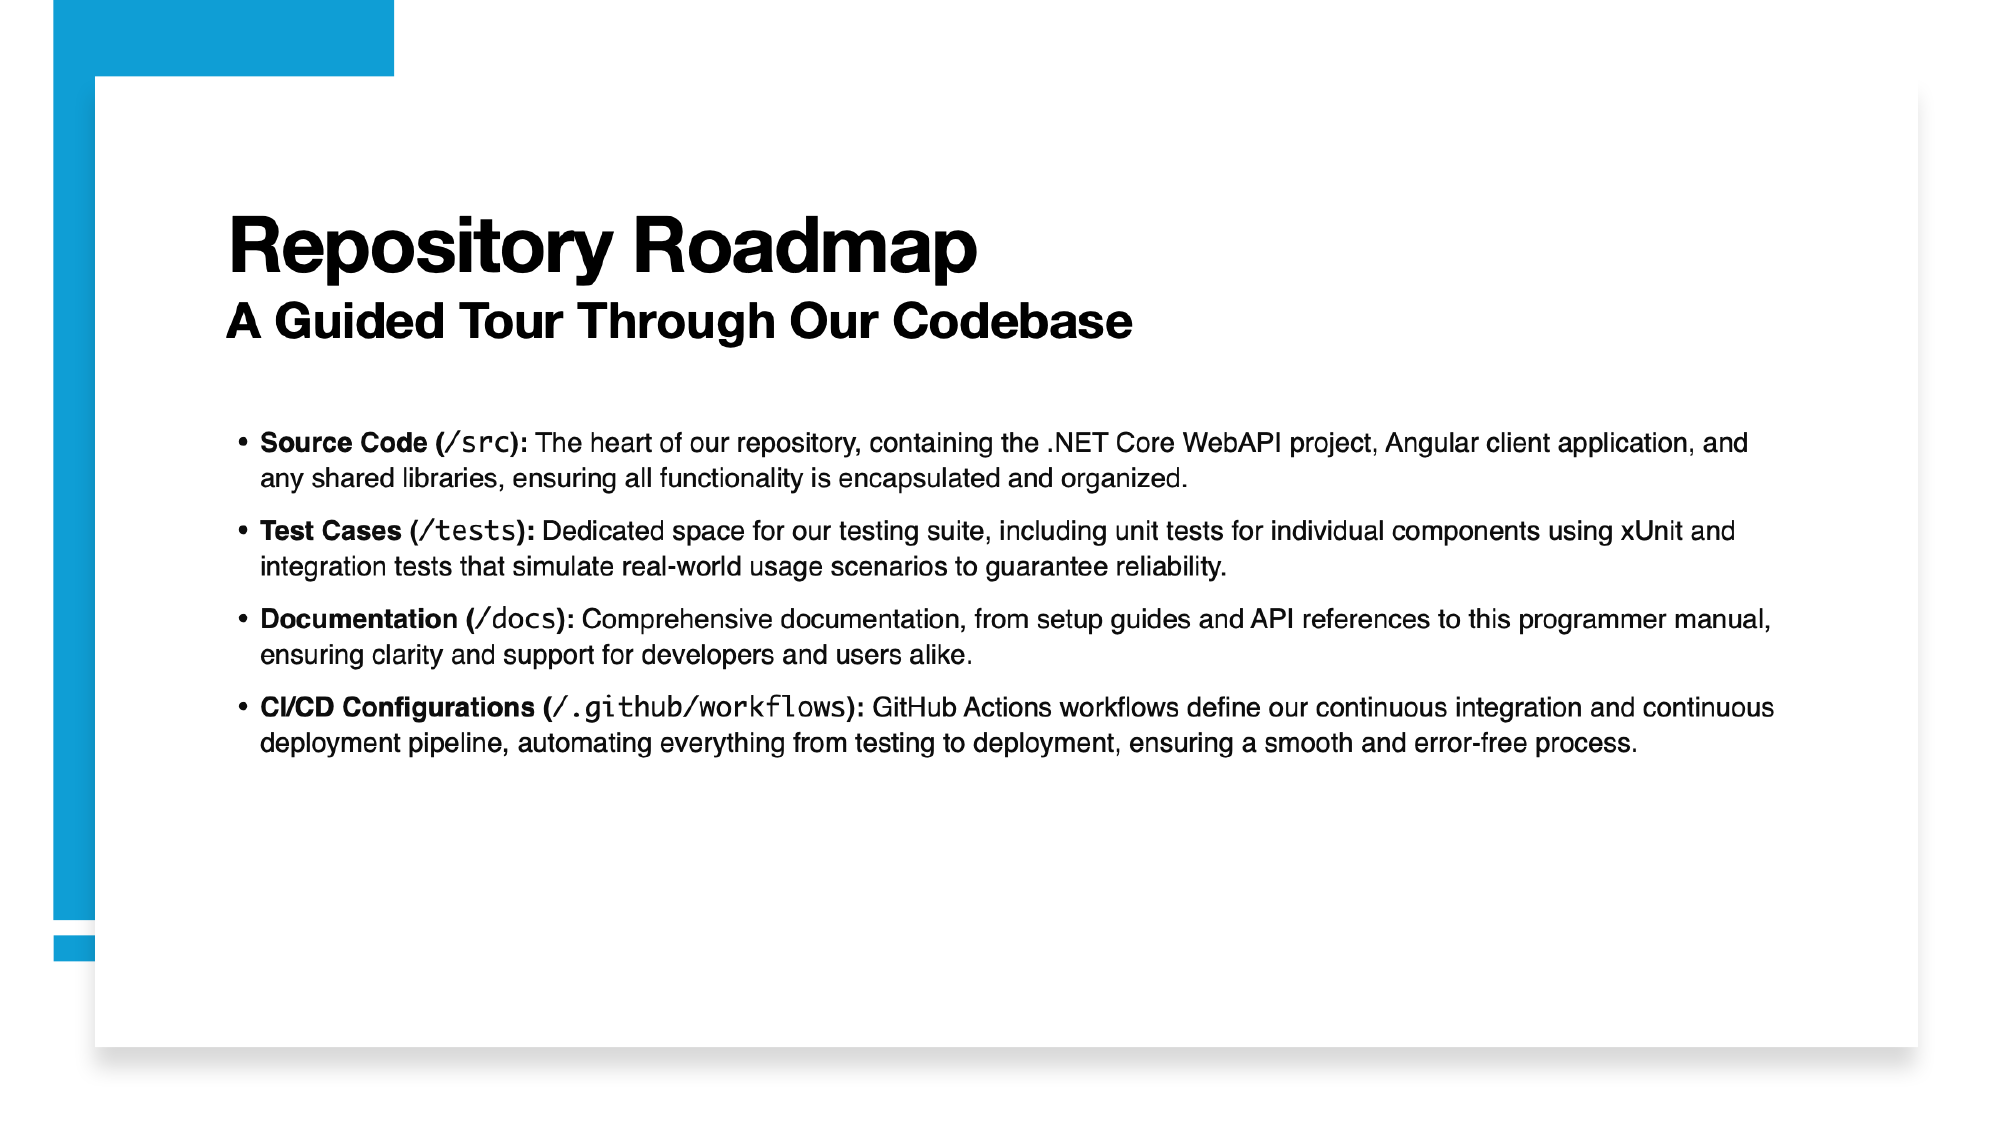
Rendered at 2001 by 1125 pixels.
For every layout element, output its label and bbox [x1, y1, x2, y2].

text_box [93, 75, 1919, 1049]
text_box [0, 309, 136, 652]
text_box [0, 0, 2000, 1125]
picture [136, 115, 1882, 1009]
